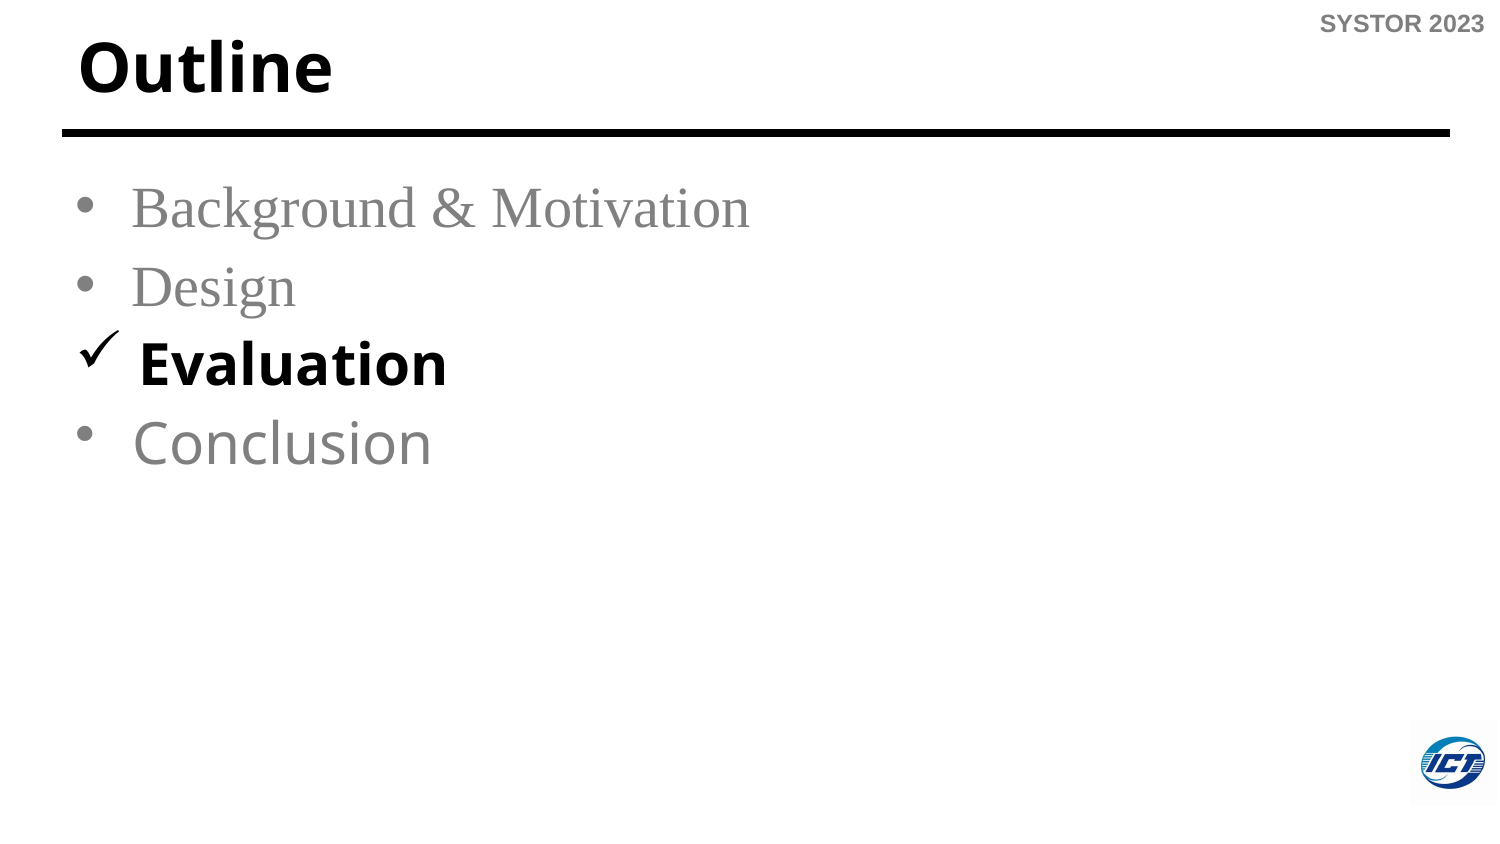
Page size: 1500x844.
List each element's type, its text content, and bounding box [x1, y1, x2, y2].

picture [1410, 719, 1497, 786]
title Outline [61, 20, 1413, 110]
slide_number [1409, 786, 1498, 837]
list Background & Motivation Design Evaluation Conclusion [59, 161, 1411, 720]
